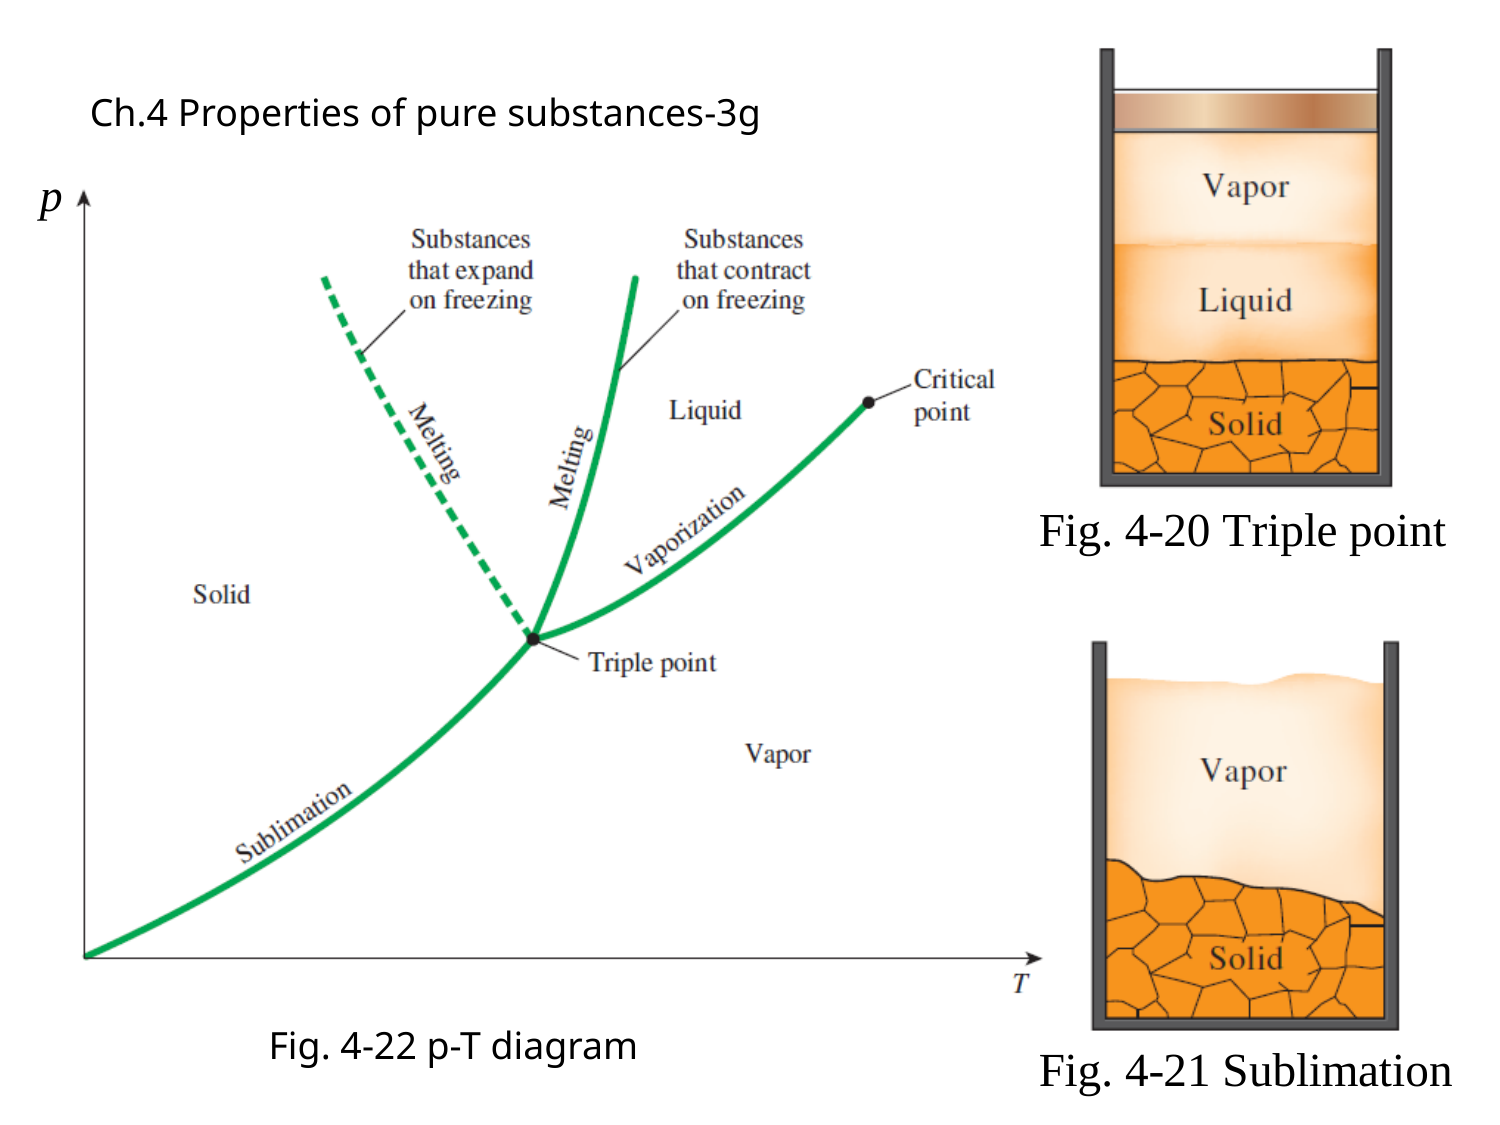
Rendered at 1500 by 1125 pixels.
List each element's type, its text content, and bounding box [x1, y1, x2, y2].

text_box Ch.4 Properties of pure substances-3g [75, 81, 777, 142]
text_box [23, 175, 1050, 1076]
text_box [1031, 503, 1457, 567]
picture [1077, 627, 1416, 1045]
picture [1087, 36, 1405, 498]
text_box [1031, 1043, 1461, 1107]
